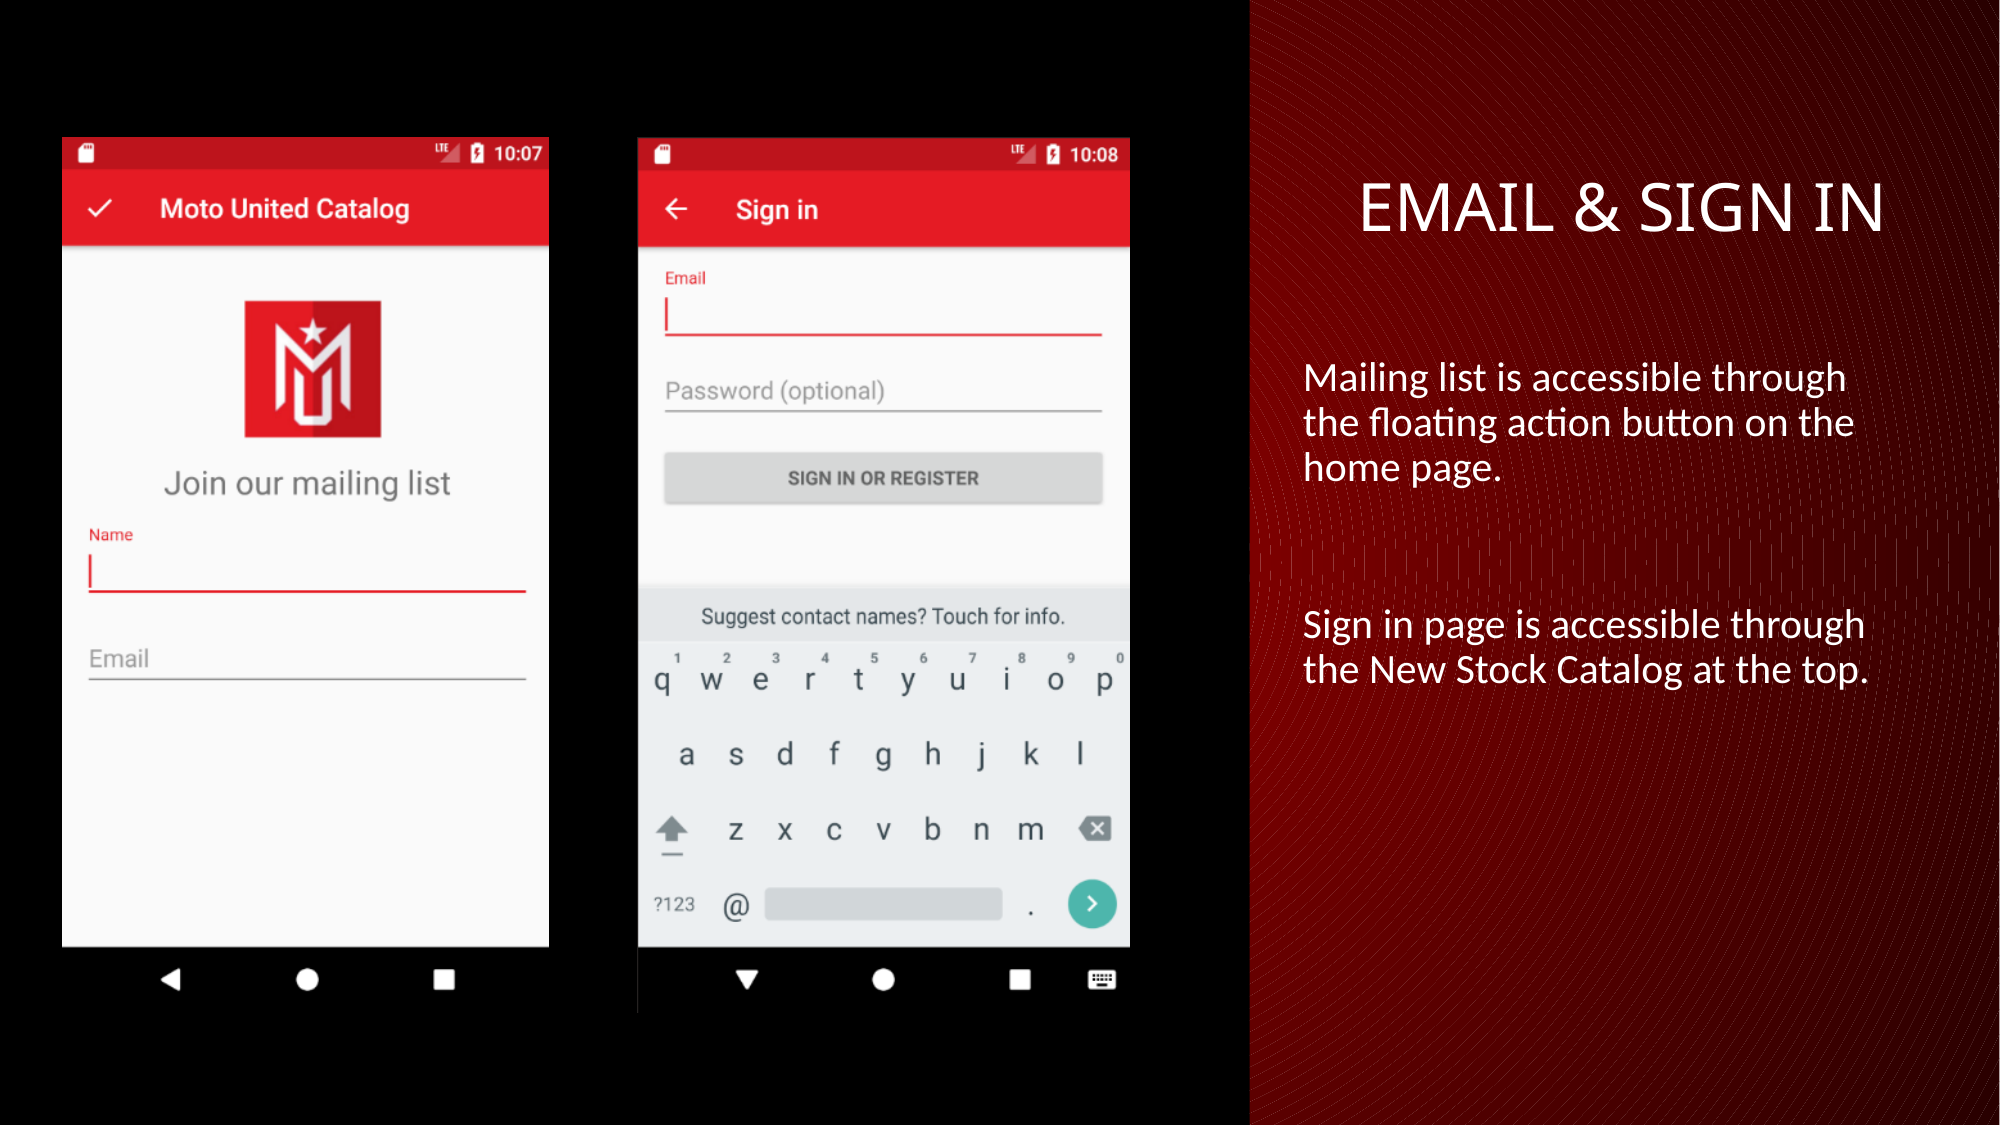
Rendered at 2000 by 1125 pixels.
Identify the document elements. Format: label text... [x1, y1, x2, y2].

picture [61, 136, 549, 1013]
picture [636, 136, 1130, 1013]
list Mailing list is accessible through the floating action button on the home page. Sign in page is accessible through the New Stock Catalog at the top. [1282, 345, 1933, 1046]
title Email & Sign In [1337, 20, 1988, 255]
